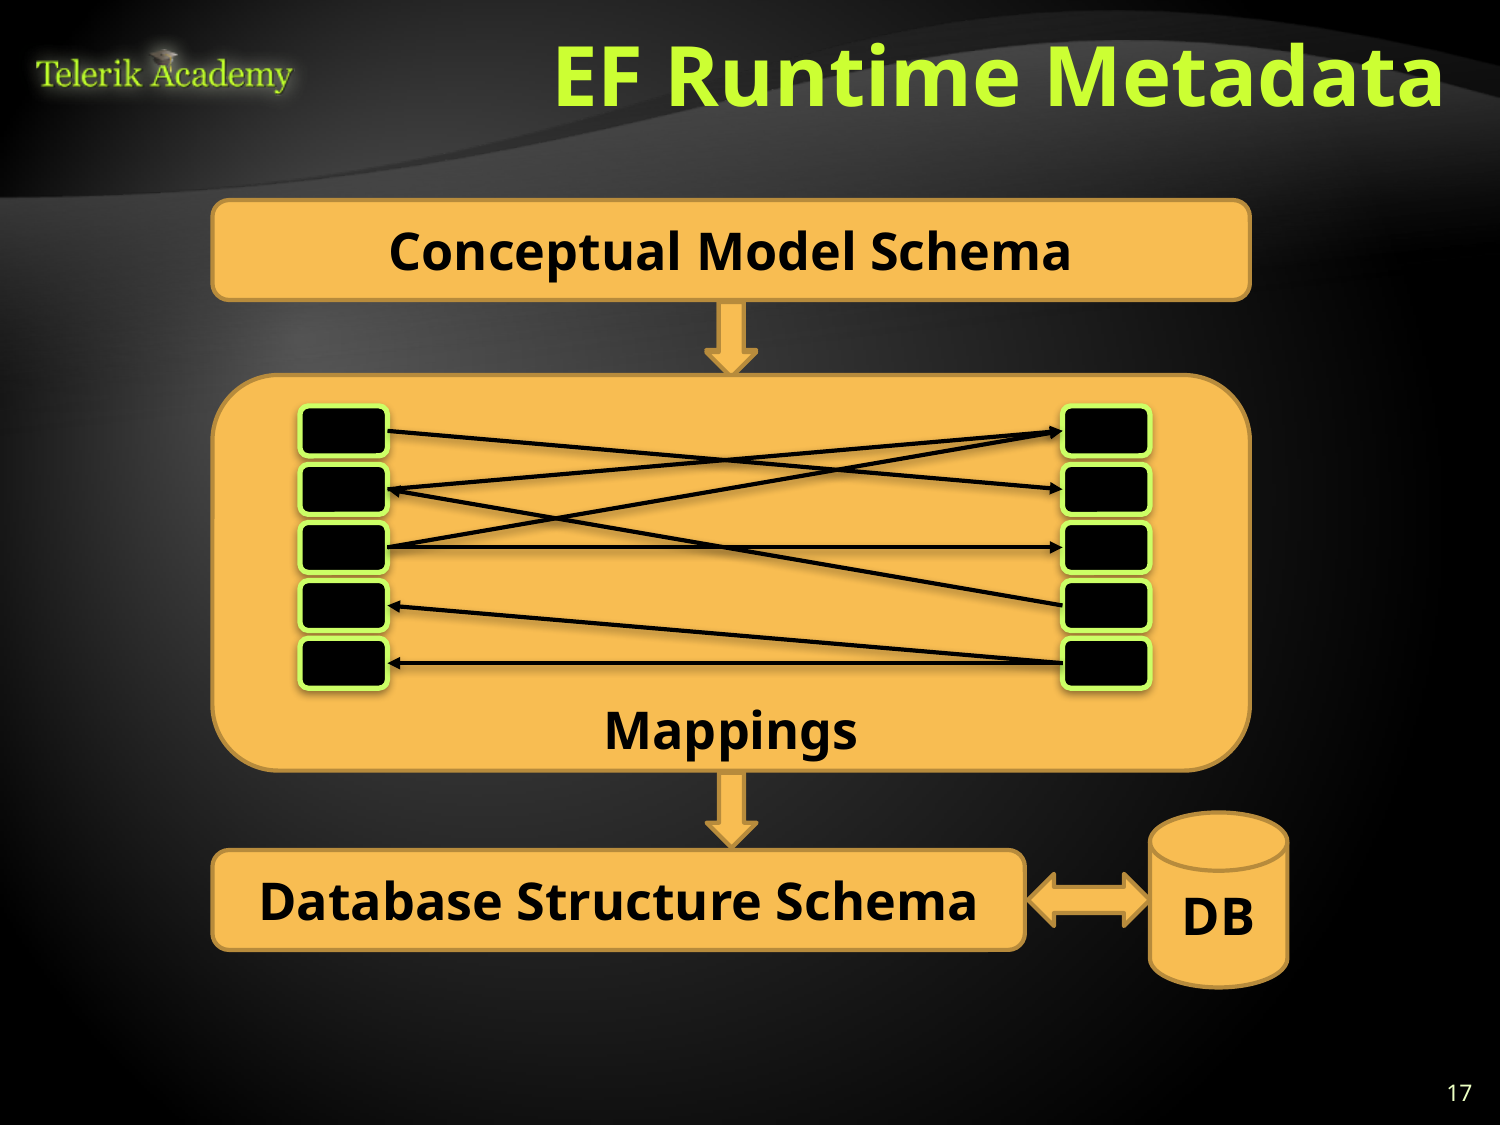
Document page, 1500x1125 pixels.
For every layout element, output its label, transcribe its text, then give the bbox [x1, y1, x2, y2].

text_box [704, 780, 759, 850]
text_box DB [1147, 810, 1290, 990]
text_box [212, 374, 1251, 771]
text_box [1025, 871, 1153, 928]
text_box [704, 300, 759, 372]
picture [0, 0, 1500, 1125]
title EF Runtime Metadata [300, 12, 1463, 150]
text_box Database Structure Schema [210, 847, 1027, 953]
slide_number 17 [1412, 1074, 1488, 1113]
text_box Conceptual Model Schema [210, 197, 1252, 303]
